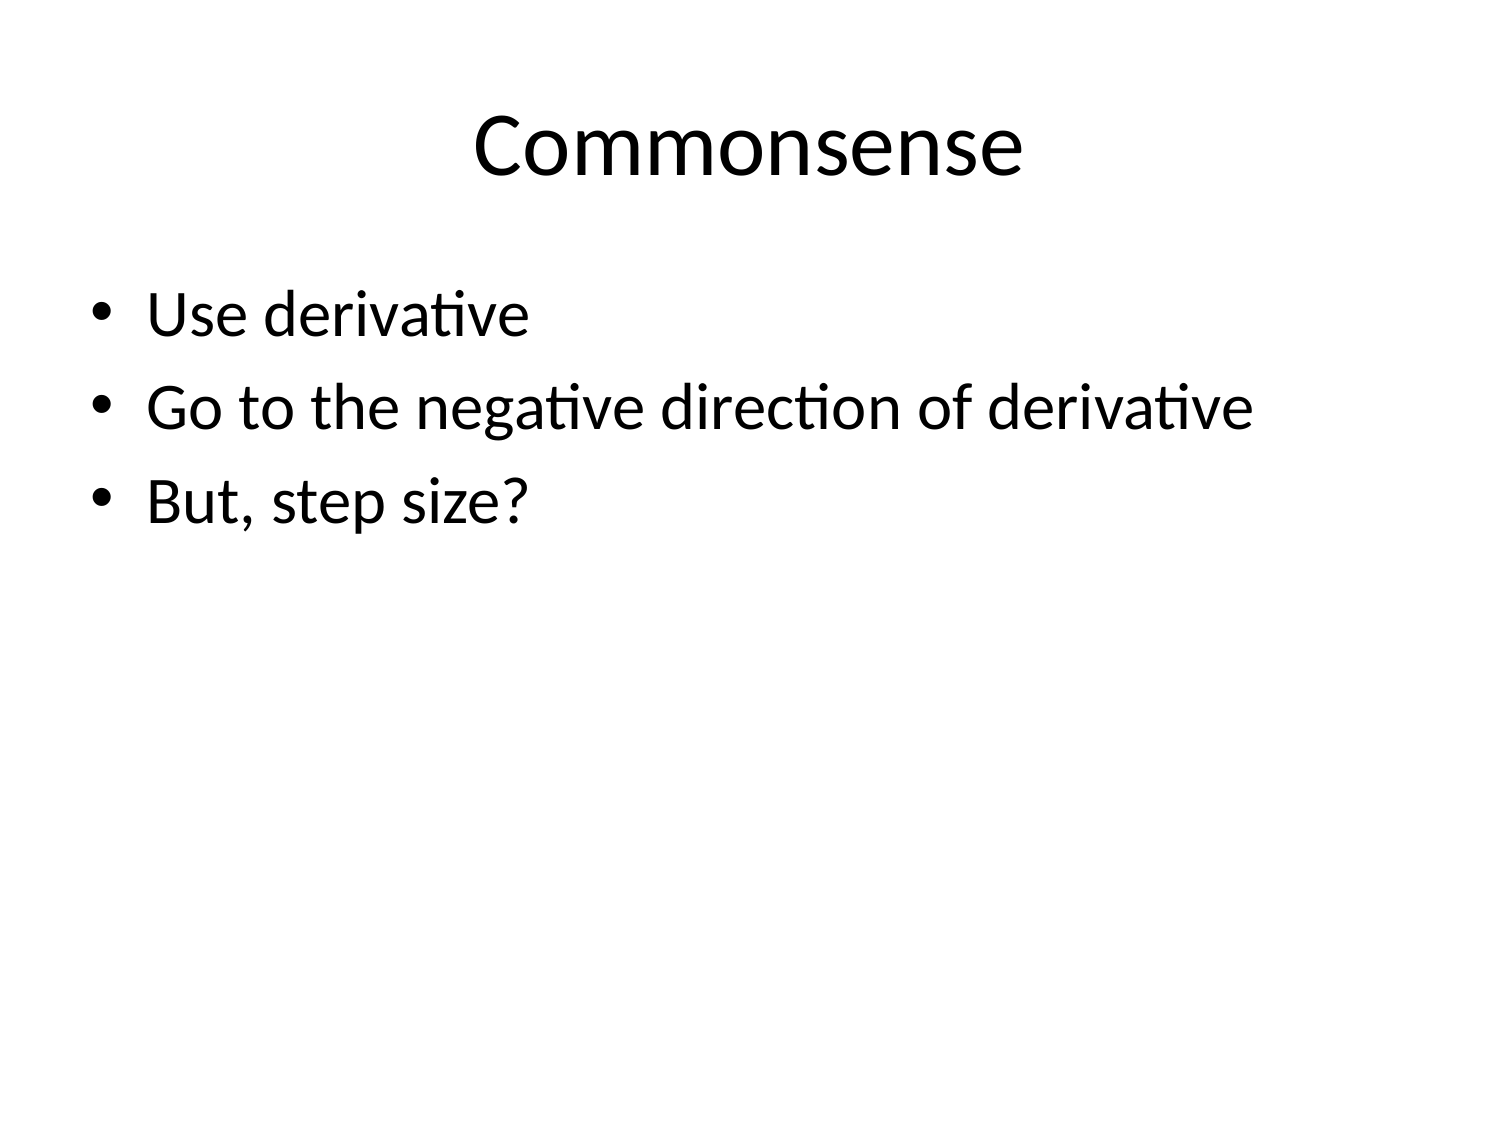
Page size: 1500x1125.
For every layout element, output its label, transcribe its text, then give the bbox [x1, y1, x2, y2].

title Commonsense [75, 45, 1425, 233]
list Use derivative Go to the negative direction of derivative But, step size? [75, 262, 1425, 1005]
